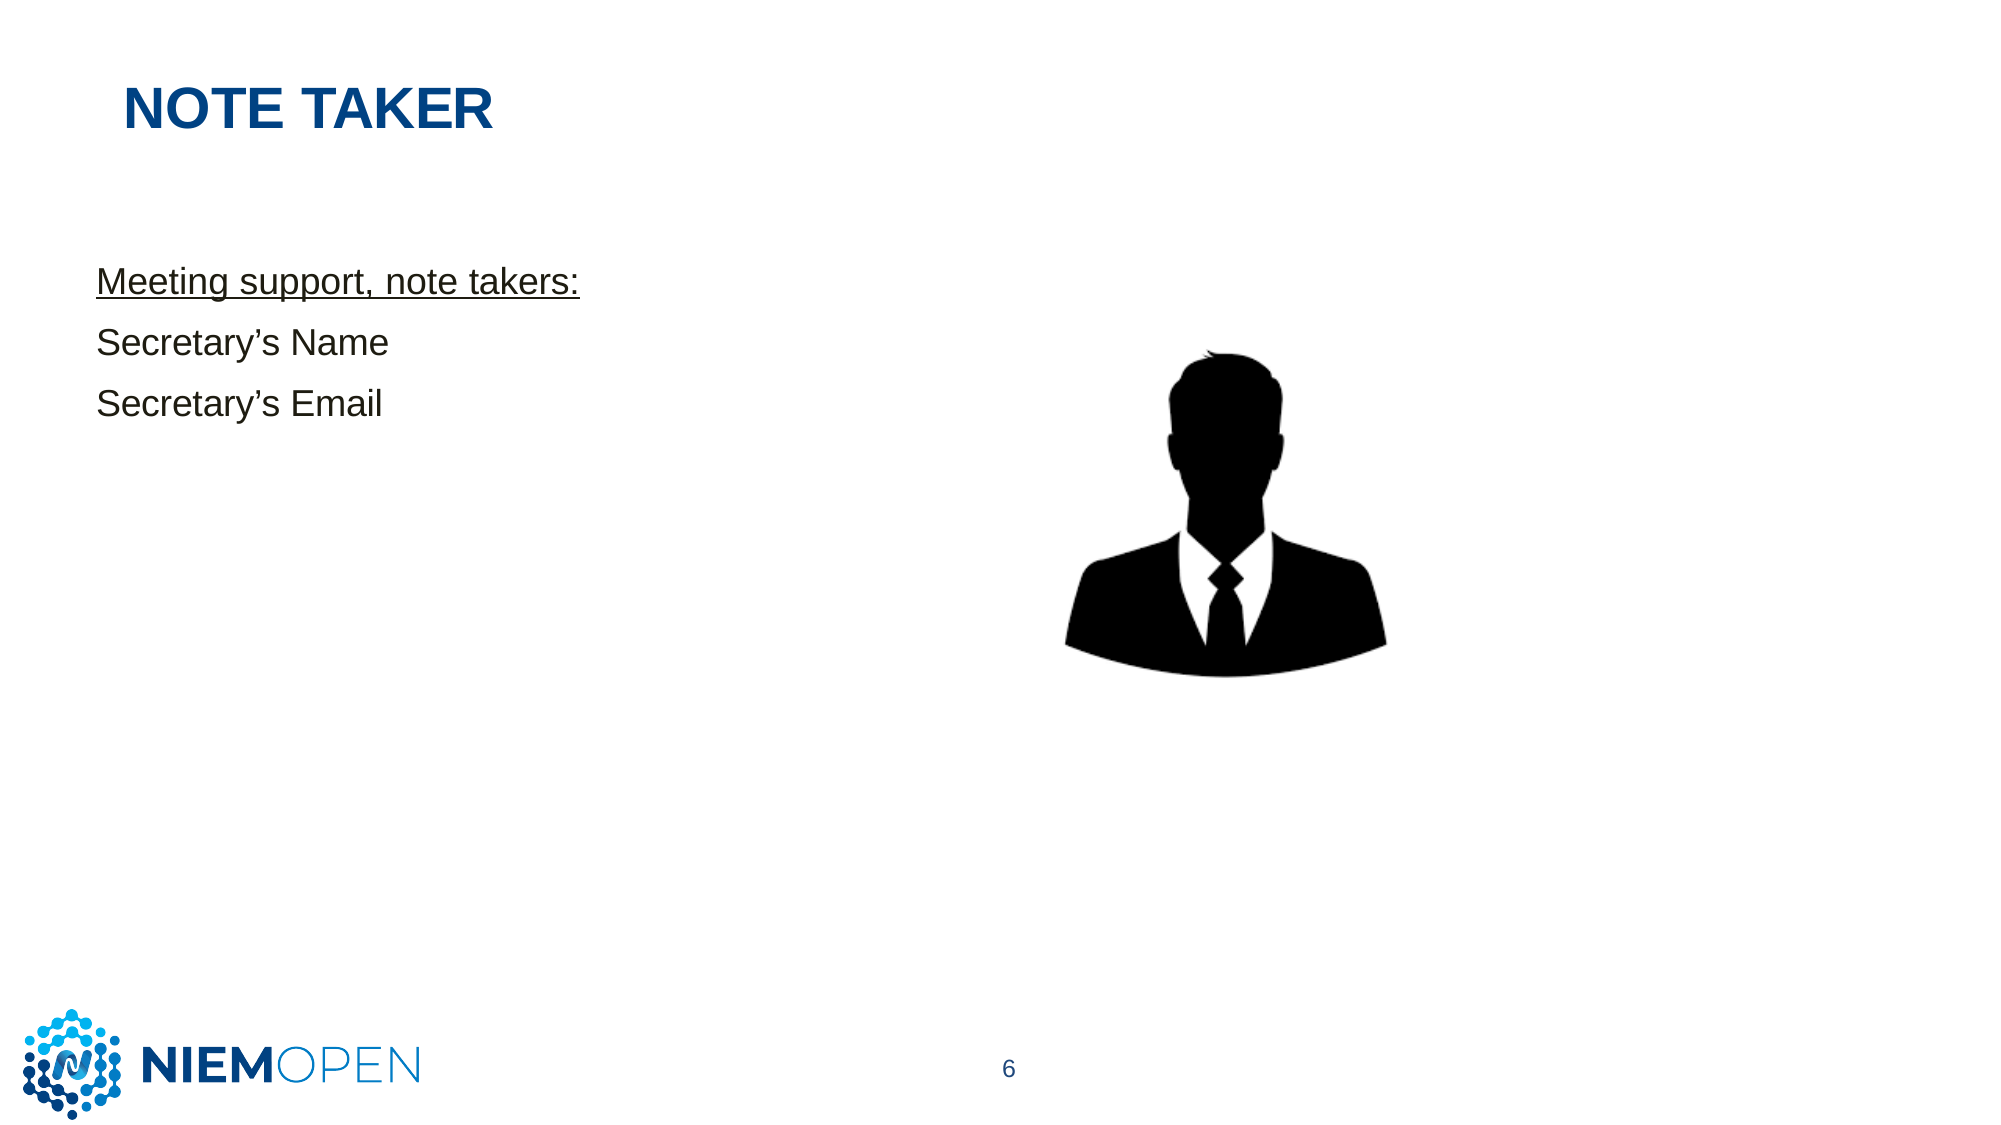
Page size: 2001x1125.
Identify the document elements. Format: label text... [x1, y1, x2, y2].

picture [23, 1009, 419, 1120]
picture [1049, 337, 1402, 690]
slide_number 6 [988, 1052, 1032, 1125]
text_box Meeting support, note takers: Secretary’s Name Secretary’s Email [62, 249, 1628, 477]
title NOTE TAKER [121, 67, 501, 249]
